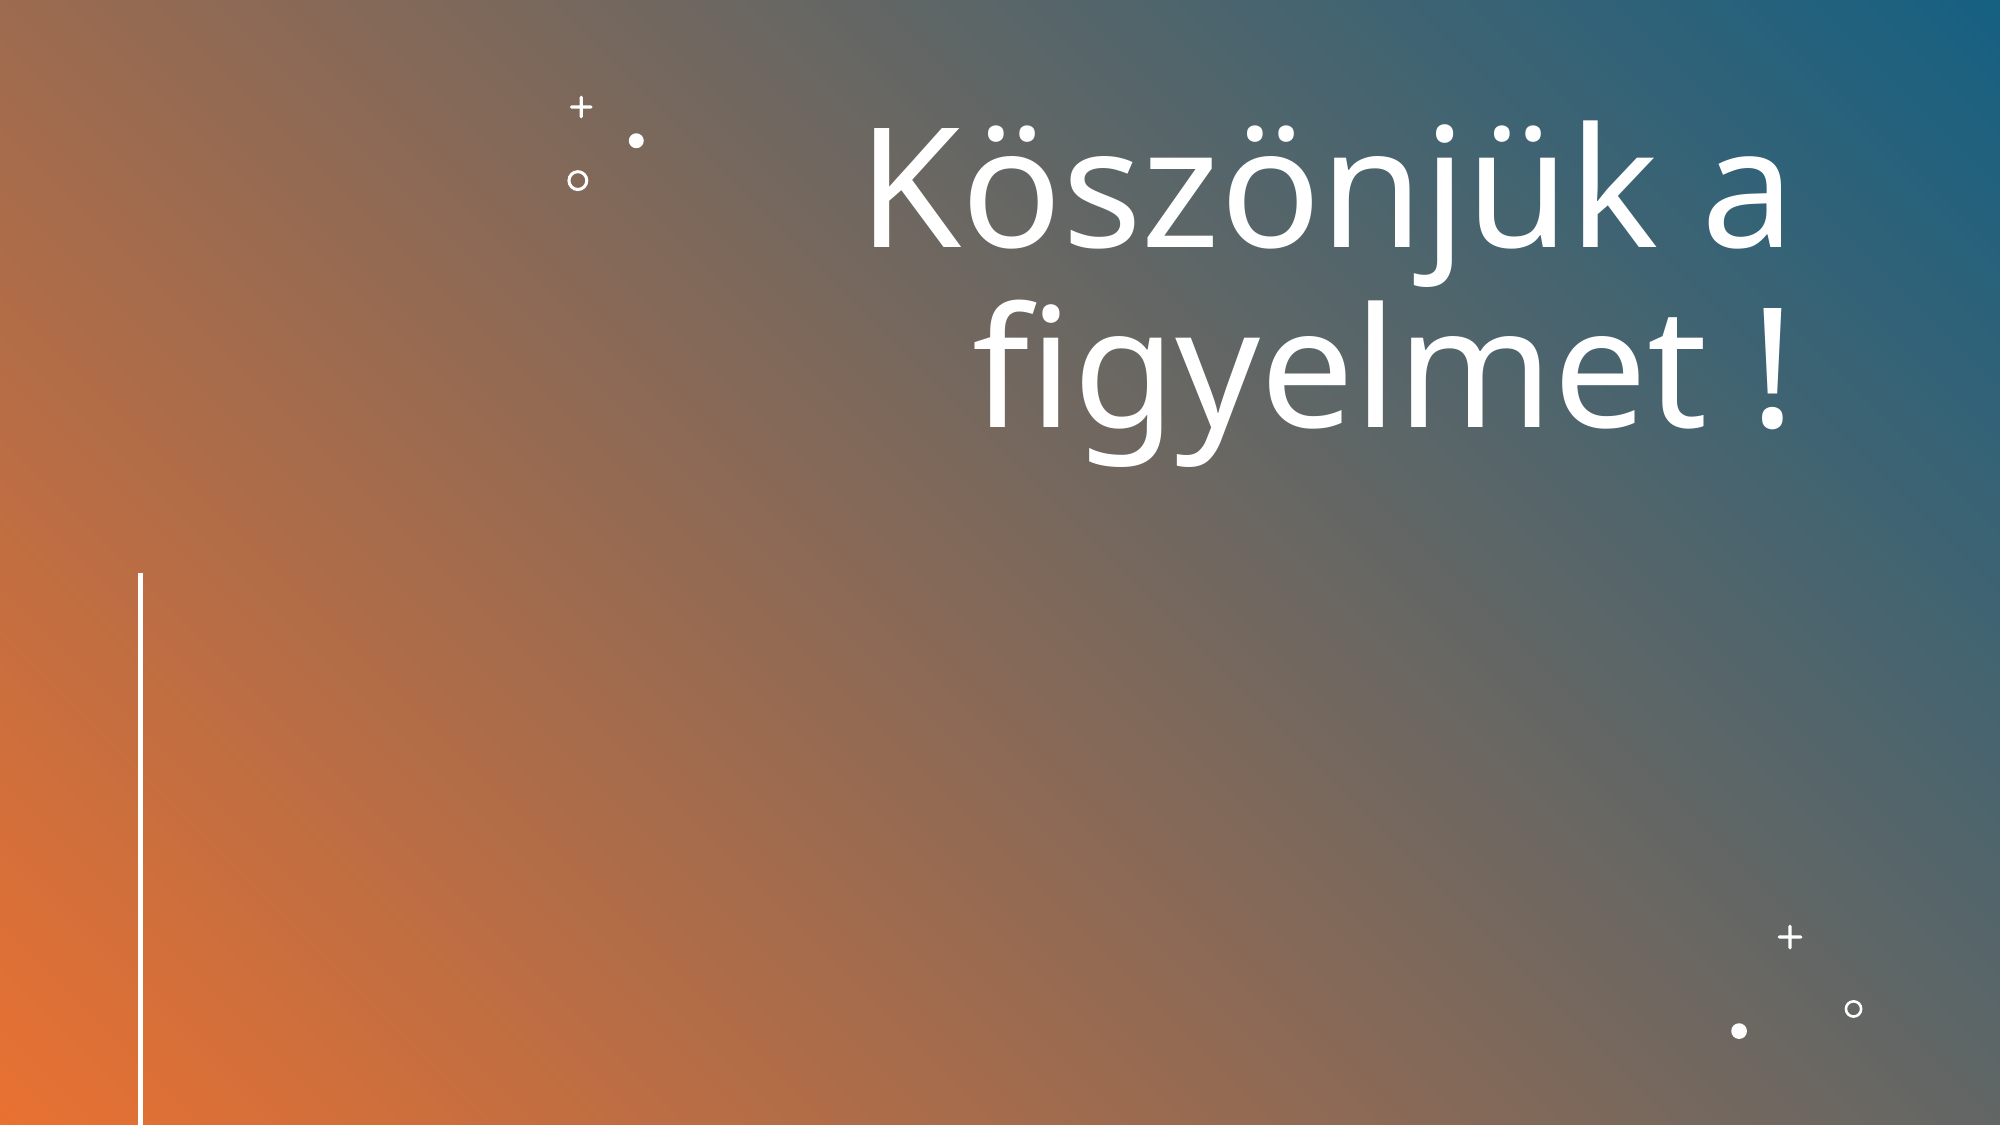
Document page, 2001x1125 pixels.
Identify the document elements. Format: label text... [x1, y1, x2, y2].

text_box [1844, 1000, 1863, 1018]
text_box [628, 133, 644, 149]
text_box [1777, 924, 1803, 950]
title Köszönjük a figyelmet ! [636, 95, 1812, 779]
text_box [569, 95, 593, 119]
text_box [1731, 1023, 1747, 1039]
text_box [567, 170, 589, 192]
text_box [0, 0, 2000, 1125]
